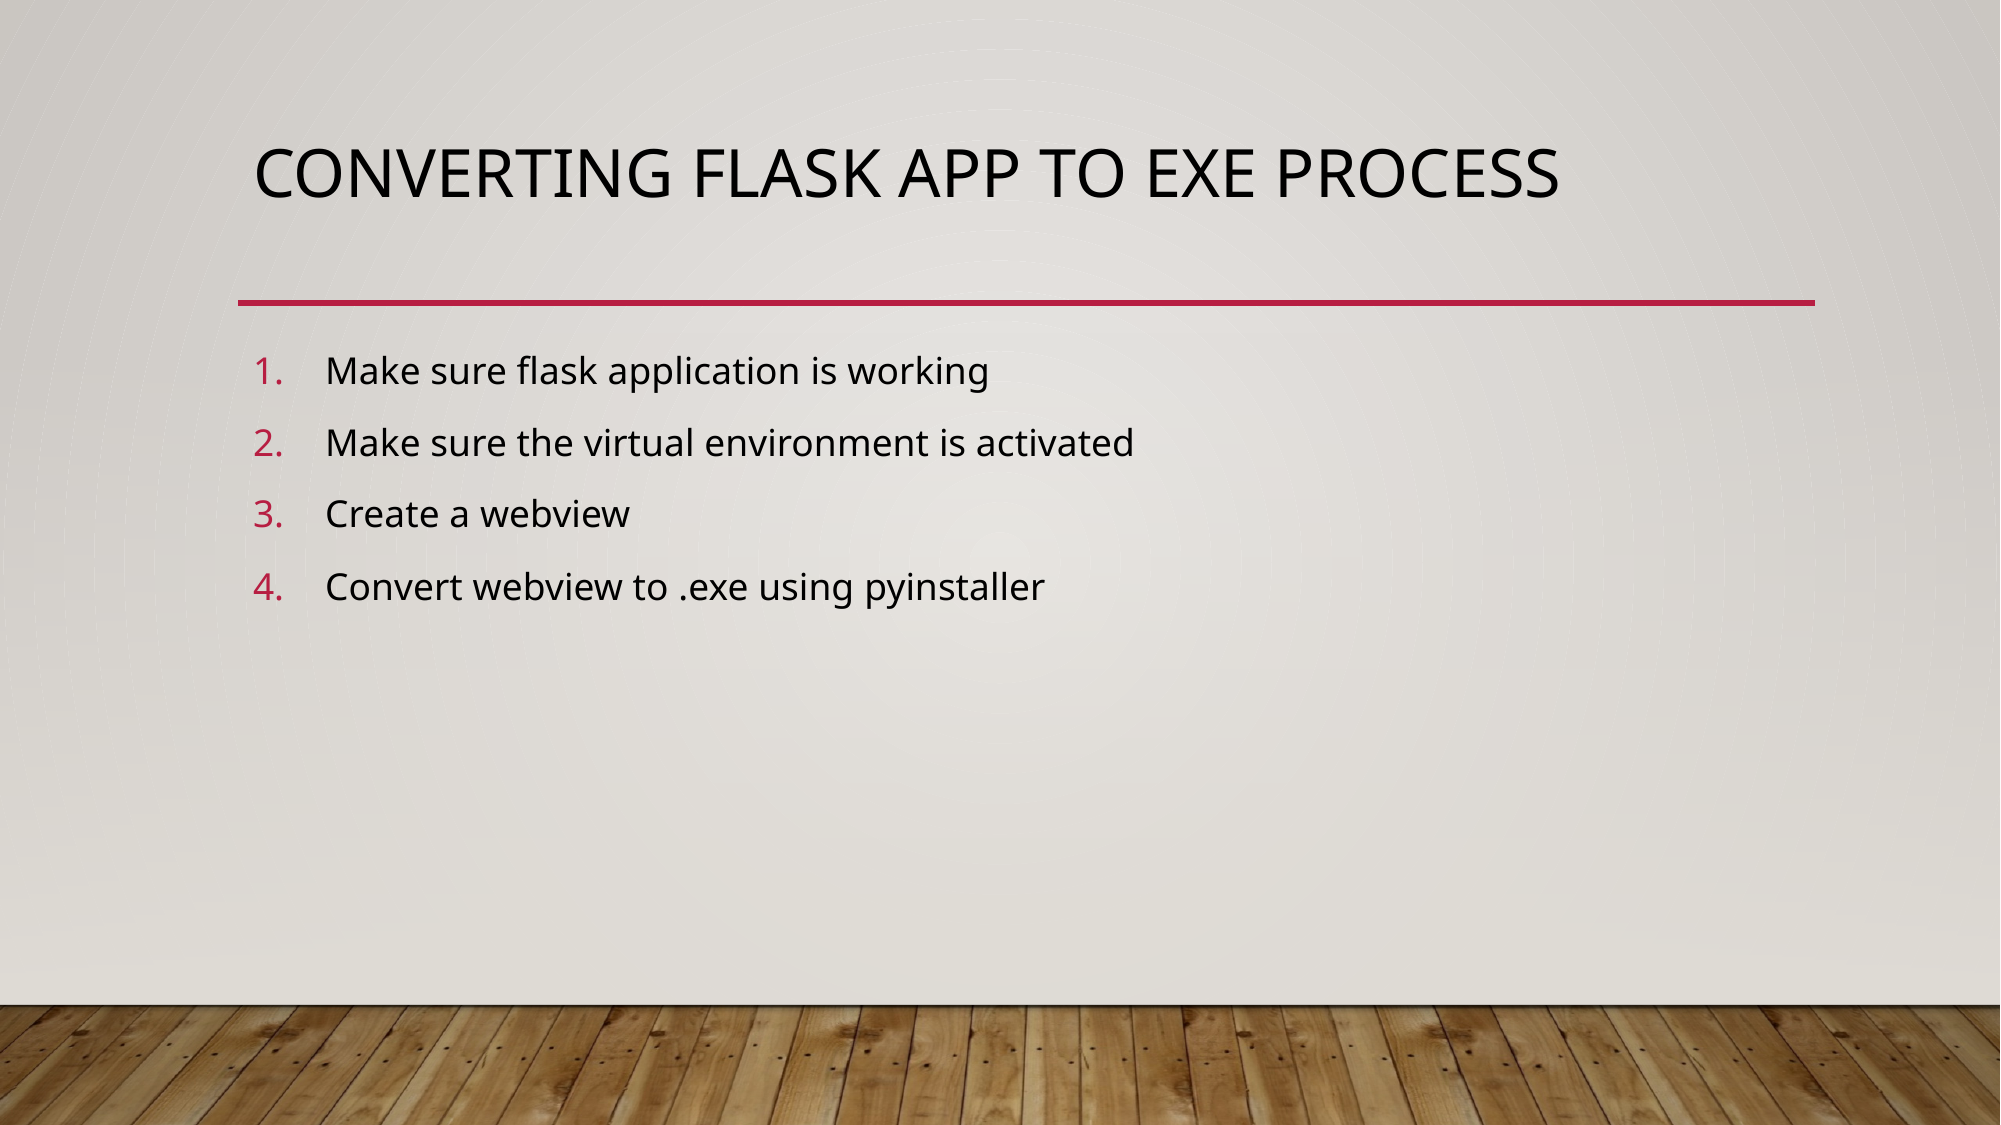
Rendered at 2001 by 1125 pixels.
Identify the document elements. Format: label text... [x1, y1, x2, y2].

list Make sure flask application is working Make sure the virtual environment is activated Create a webview Convert webview to .exe using pyinstaller [238, 330, 1814, 616]
title Converting Flask app to exe process [238, 131, 1814, 305]
picture [0, 1005, 2000, 1125]
